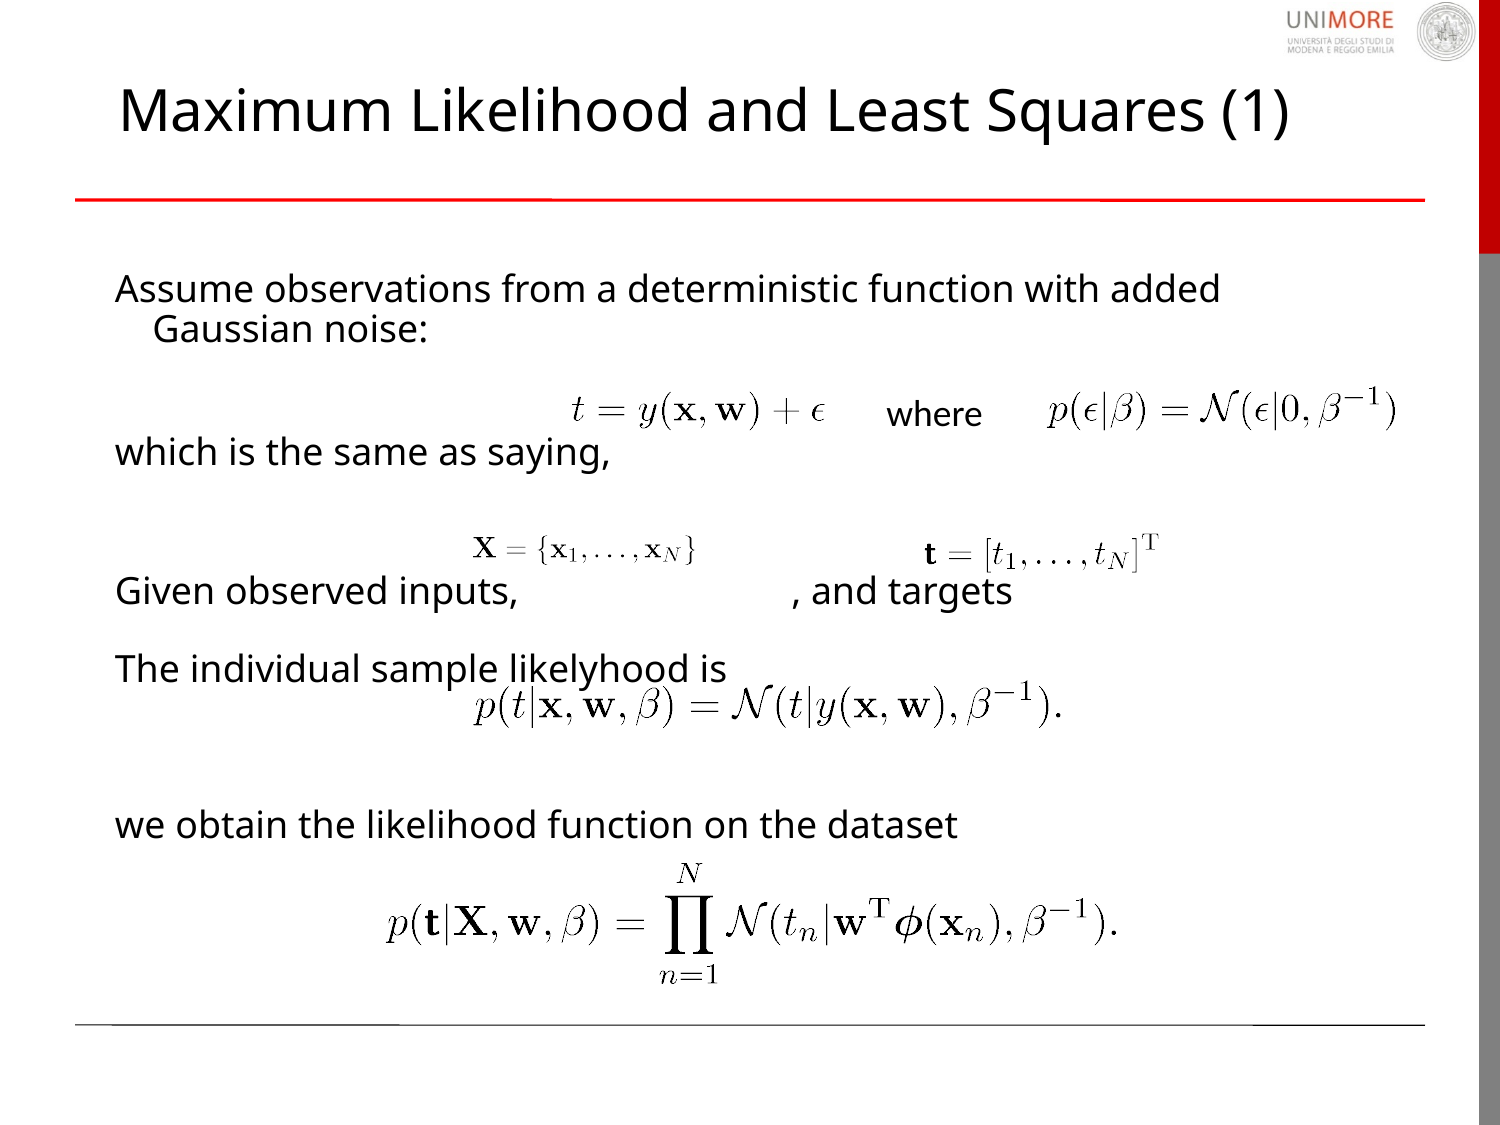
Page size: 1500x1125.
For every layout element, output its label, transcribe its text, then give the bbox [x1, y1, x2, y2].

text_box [570, 381, 1397, 437]
picture [469, 680, 1062, 731]
picture [1283, 2, 1479, 62]
picture [383, 859, 1117, 985]
picture [922, 530, 1162, 575]
list Assume observations from a deterministic function with added Gaussian noise: which is the same as saying, Given observed inputs, , and targets The individual sample likelyhood is we obtain the likelihood function on the dataset [99, 262, 1400, 1005]
title Maximum Likelihood and Least Squares (1) [103, 59, 1397, 166]
picture [469, 534, 698, 567]
